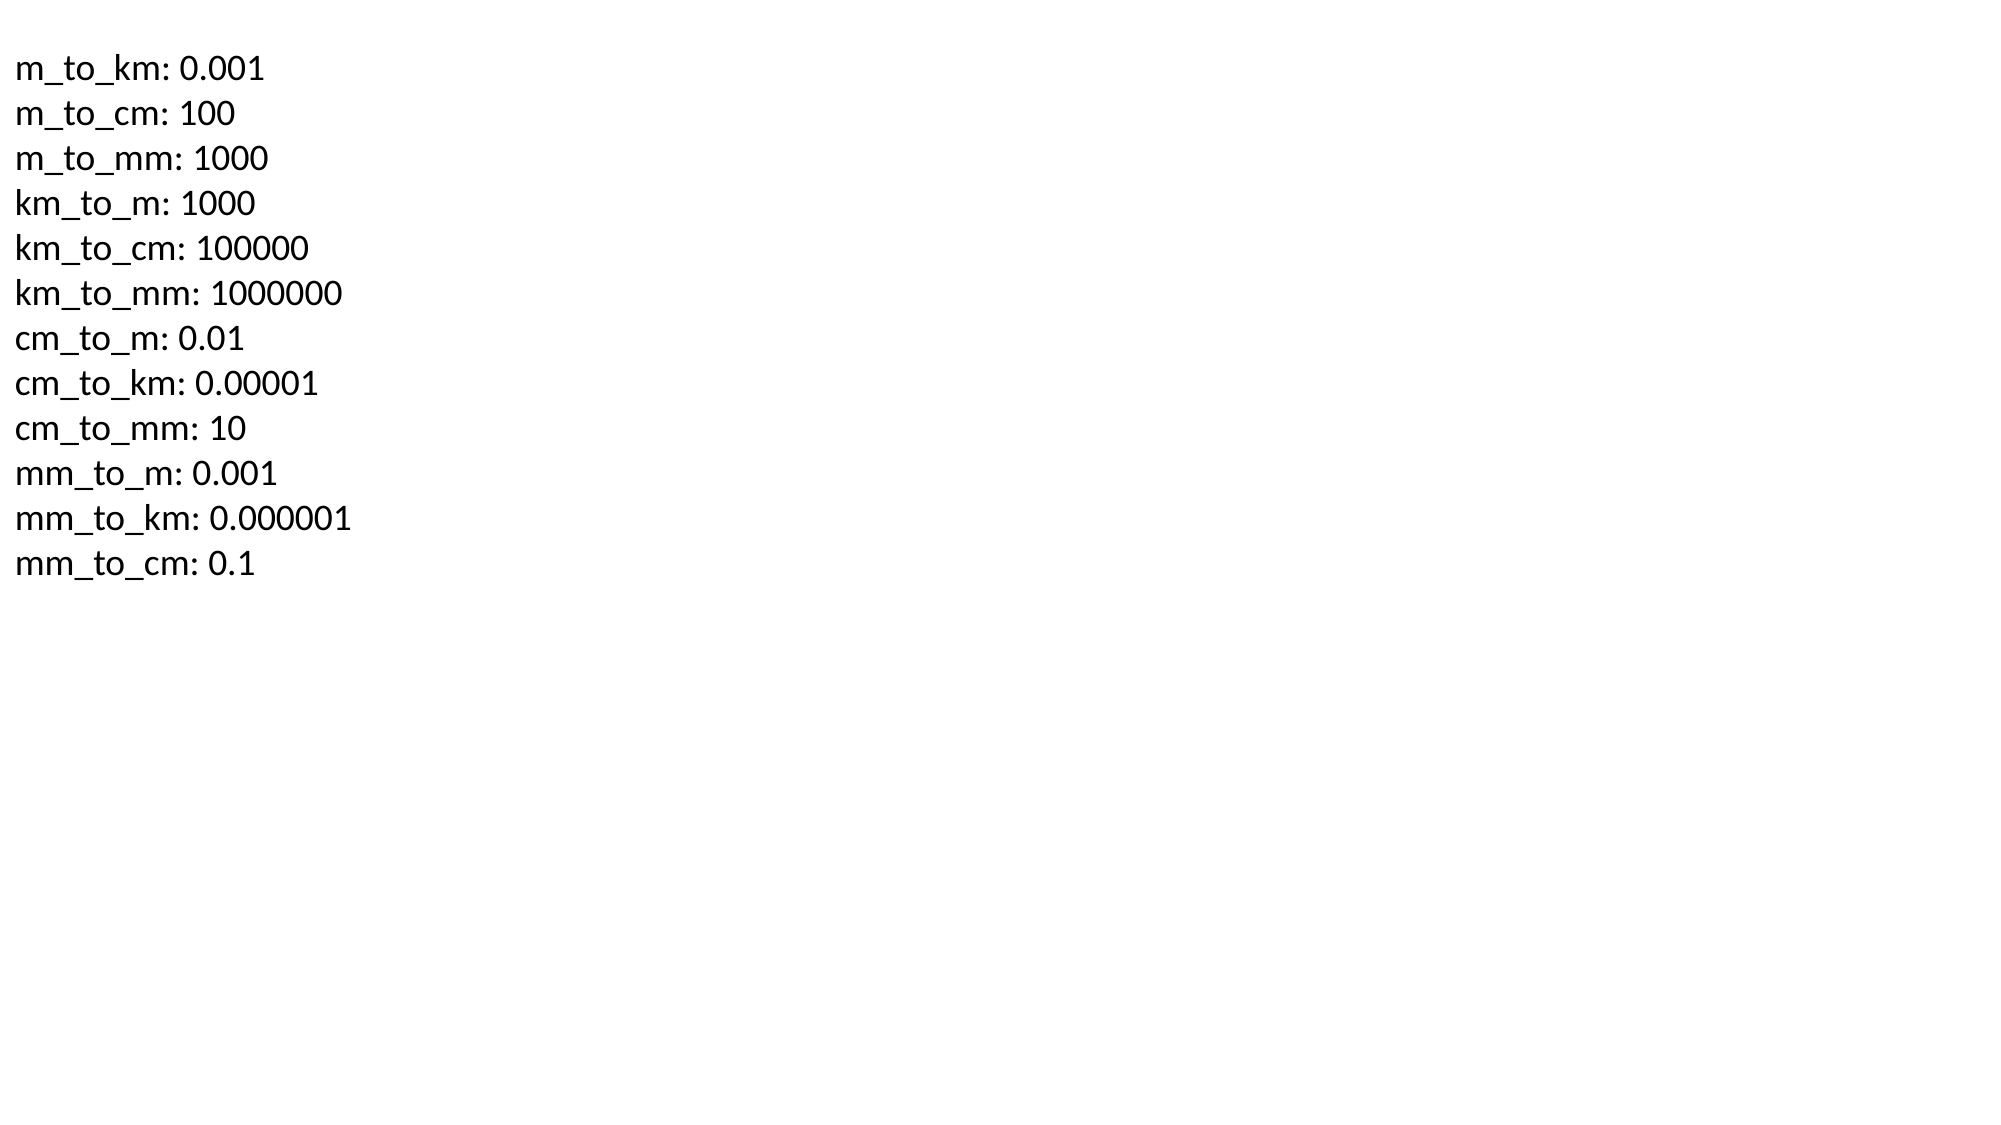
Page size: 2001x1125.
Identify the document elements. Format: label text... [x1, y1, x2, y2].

text_box m_to_km: 0.001 m_to_cm: 100 m_to_mm: 1000 km_to_m: 1000 km_to_cm: 100000 km_to_mm: 1000000 cm_to_m: 0.01 cm_to_km: 0.00001 cm_to_mm: 10 mm_to_m: 0.001 mm_to_km: 0.000001 mm_to_cm: 0.1 [0, 35, 2000, 590]
